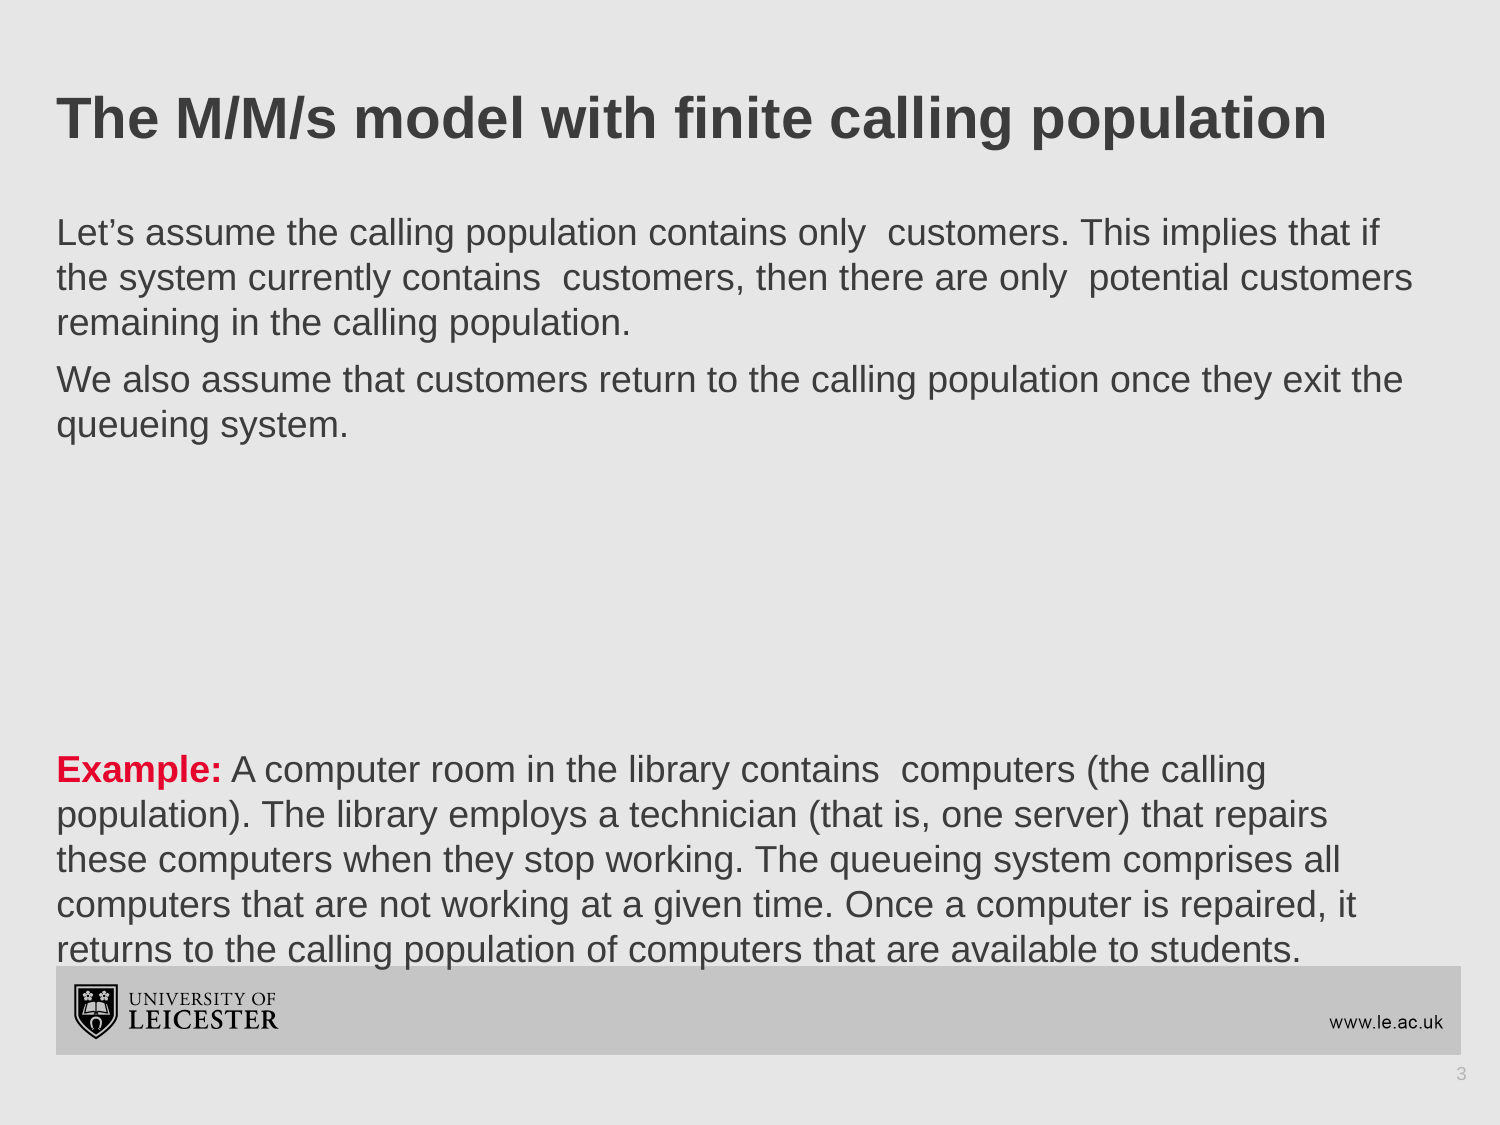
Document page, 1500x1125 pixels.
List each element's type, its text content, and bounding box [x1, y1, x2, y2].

title The M/M/s model with finite calling population [56, 80, 1442, 151]
slide_number 3 [1144, 1042, 1482, 1103]
picture [56, 966, 1461, 1055]
